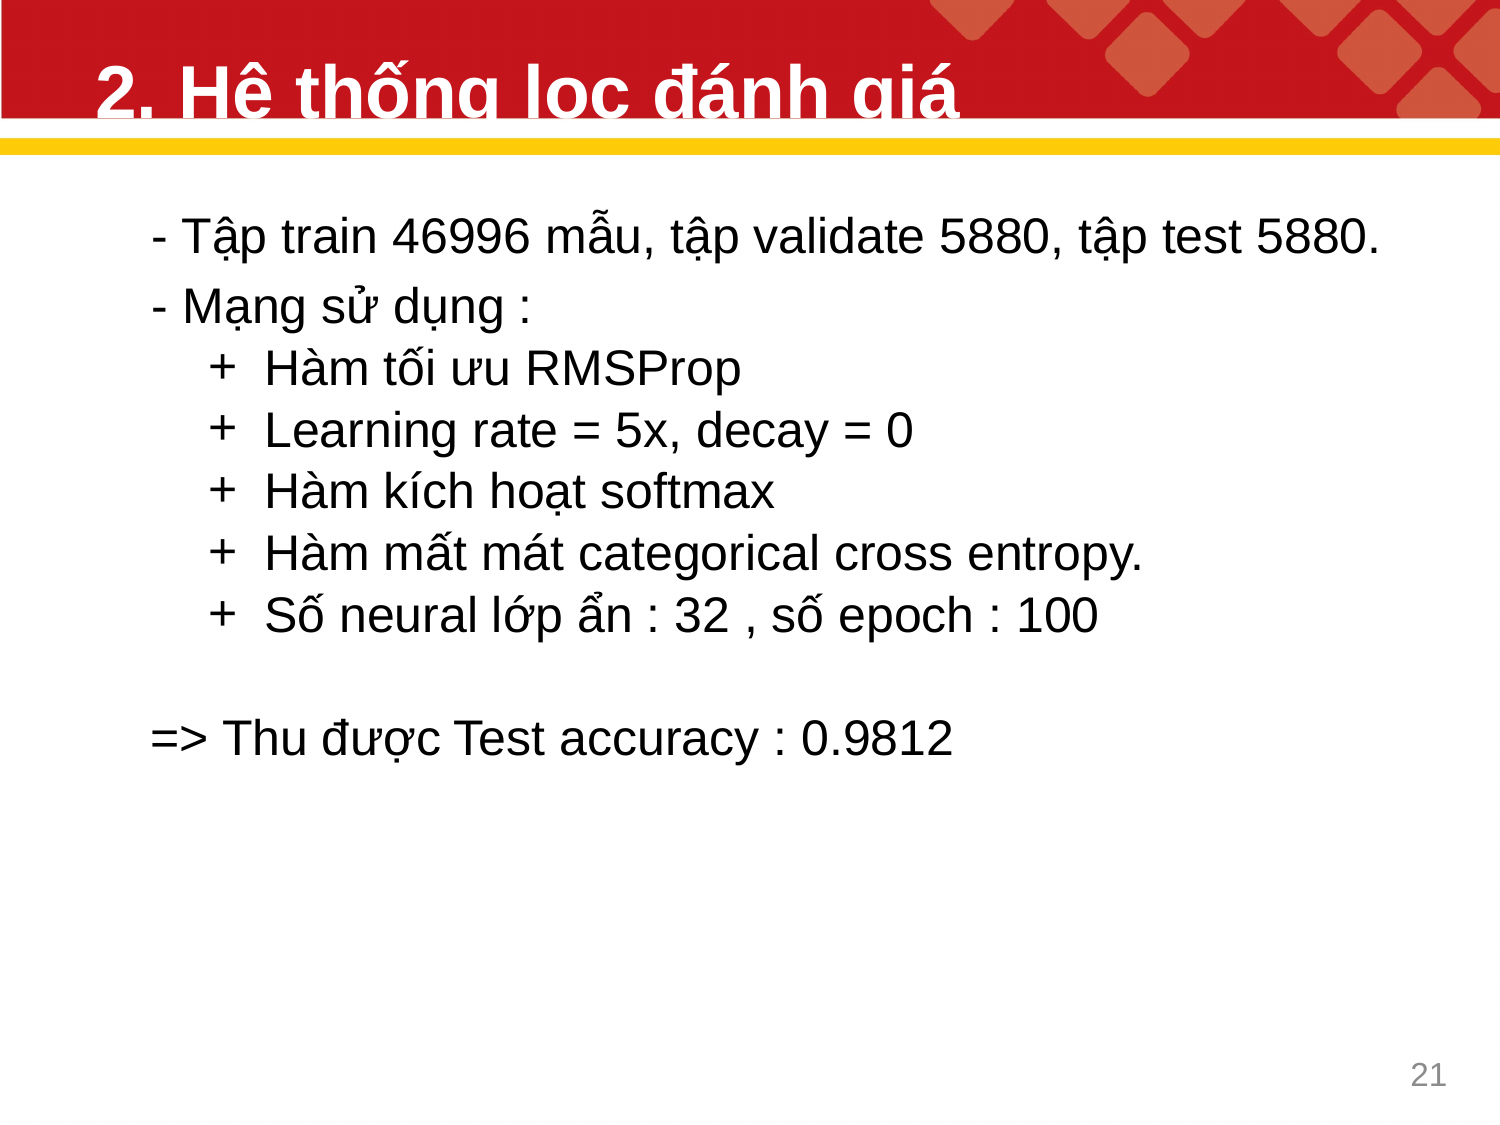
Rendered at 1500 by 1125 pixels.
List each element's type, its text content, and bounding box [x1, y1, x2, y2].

title 2. Hệ thống lọc đánh giá [80, 0, 1397, 204]
slide_number 20 [1124, 1042, 1463, 1103]
picture [0, 0, 1500, 1125]
